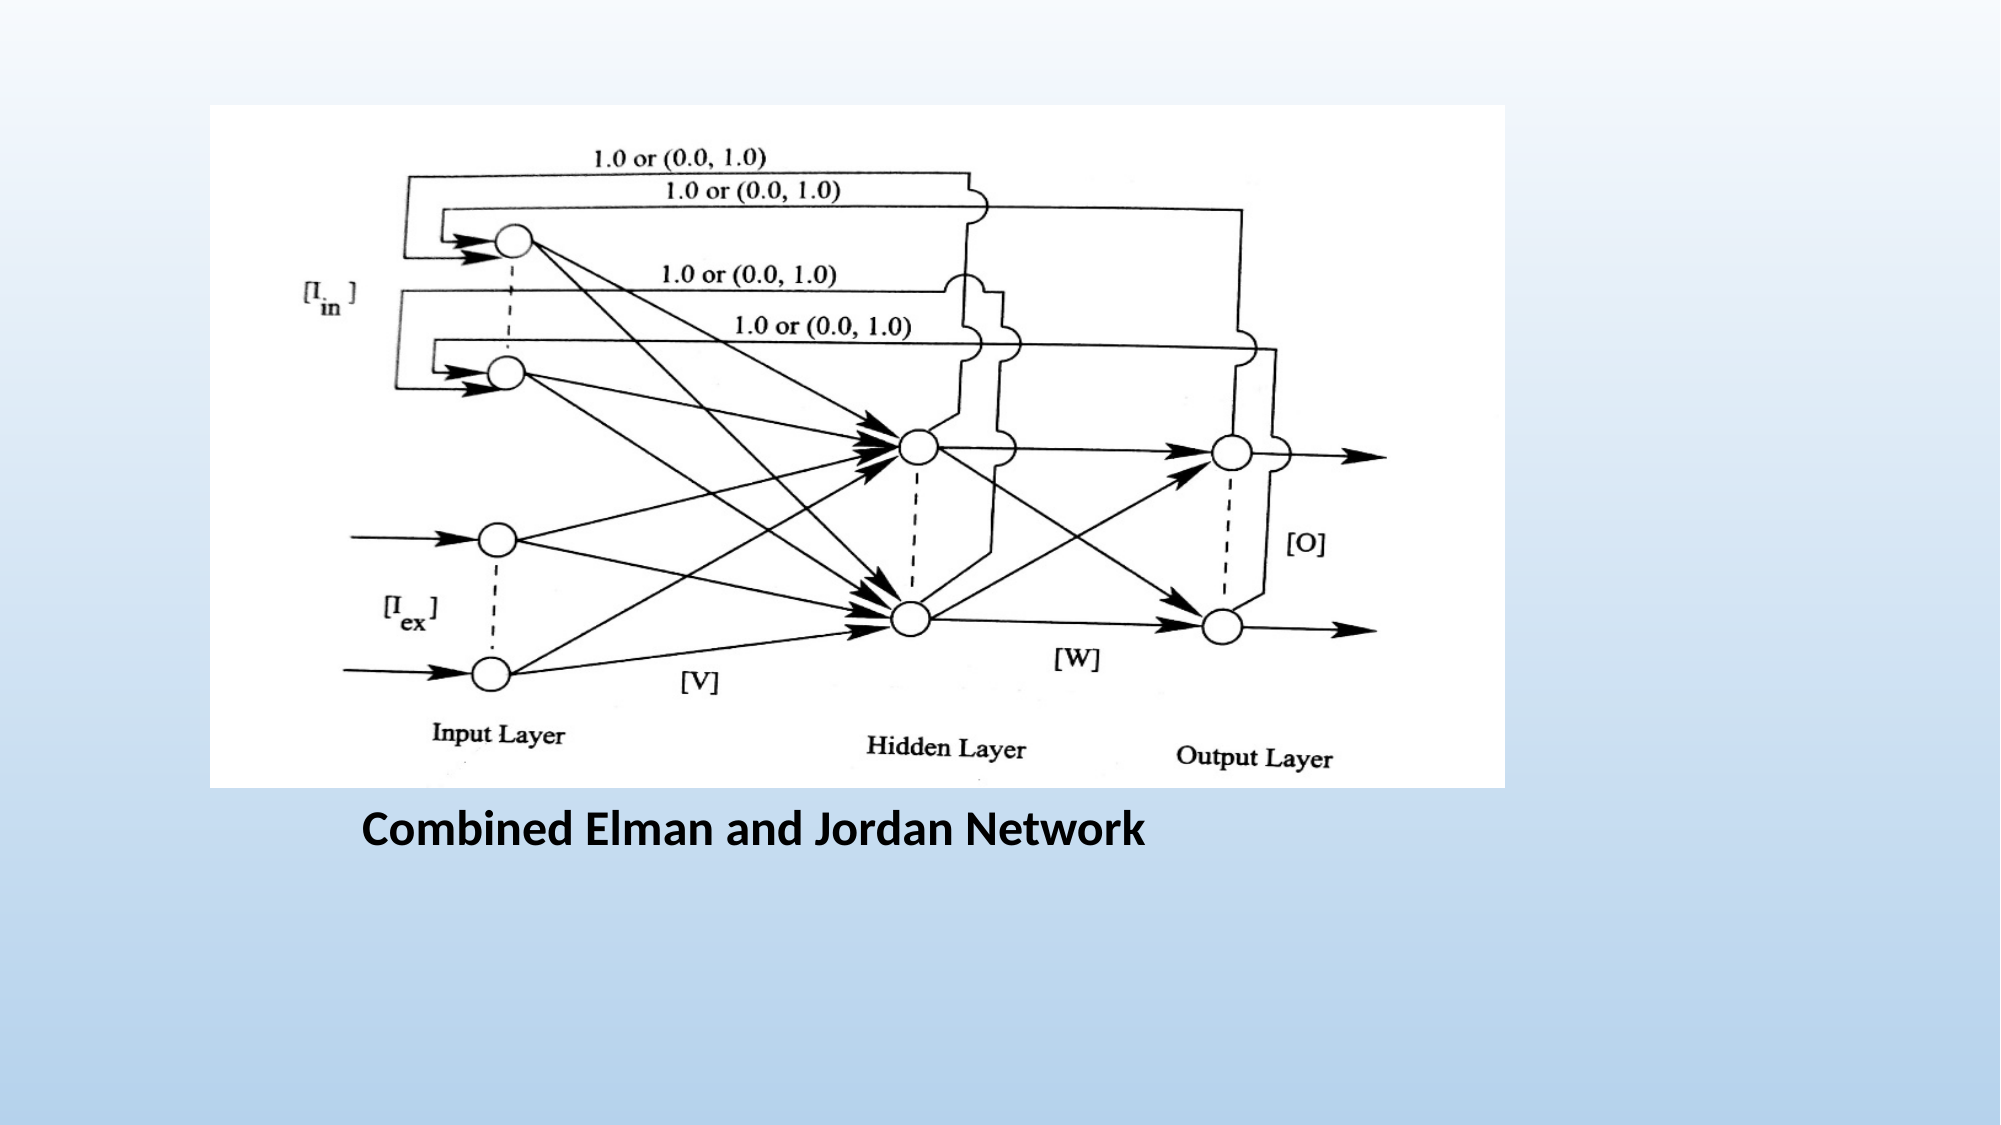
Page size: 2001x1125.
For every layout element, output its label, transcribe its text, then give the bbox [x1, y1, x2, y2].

picture [210, 105, 1505, 788]
text_box Combined Elman and Jordan Network [347, 788, 1161, 863]
